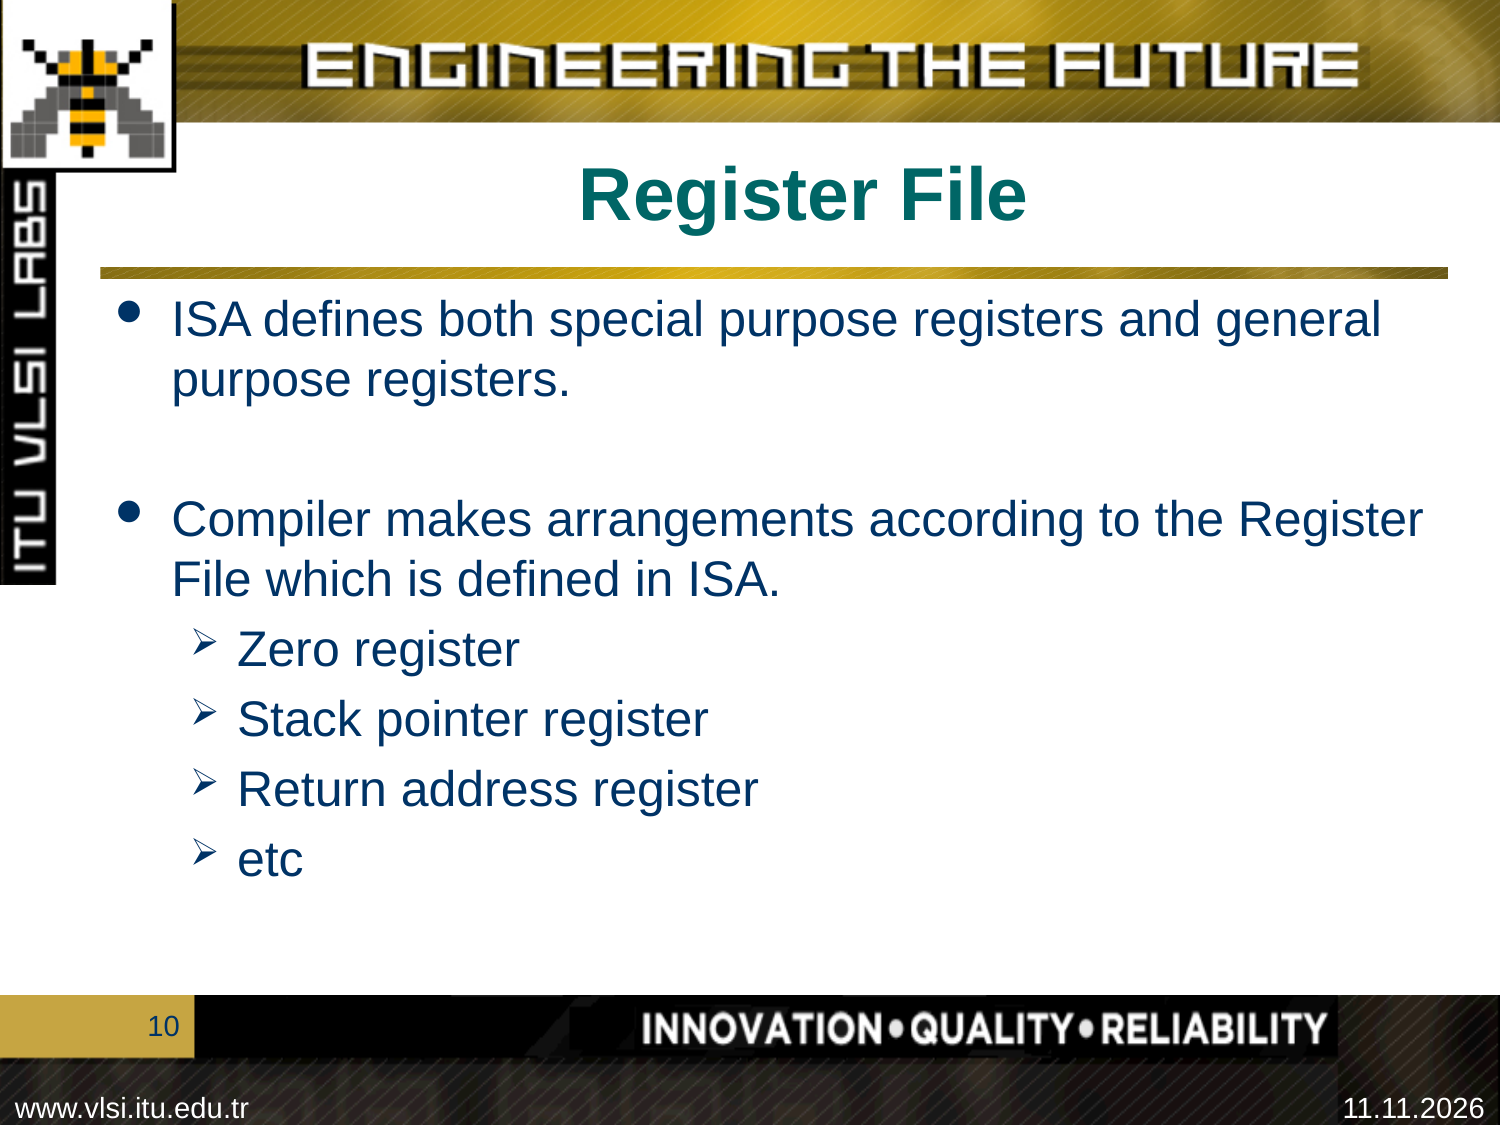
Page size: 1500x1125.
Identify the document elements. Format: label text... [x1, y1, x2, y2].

title Register File [183, 137, 1425, 256]
slide_number 10 [0, 999, 195, 1059]
picture [0, 0, 1500, 585]
picture [0, 995, 1500, 1125]
list ISA defines both special purpose registers and general purpose registers. Compiler makes arrangements according to the Register File which is defined in ISA. Zero register Stack pointer register Return address register etc [100, 278, 1447, 977]
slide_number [1149, 1082, 1500, 1125]
